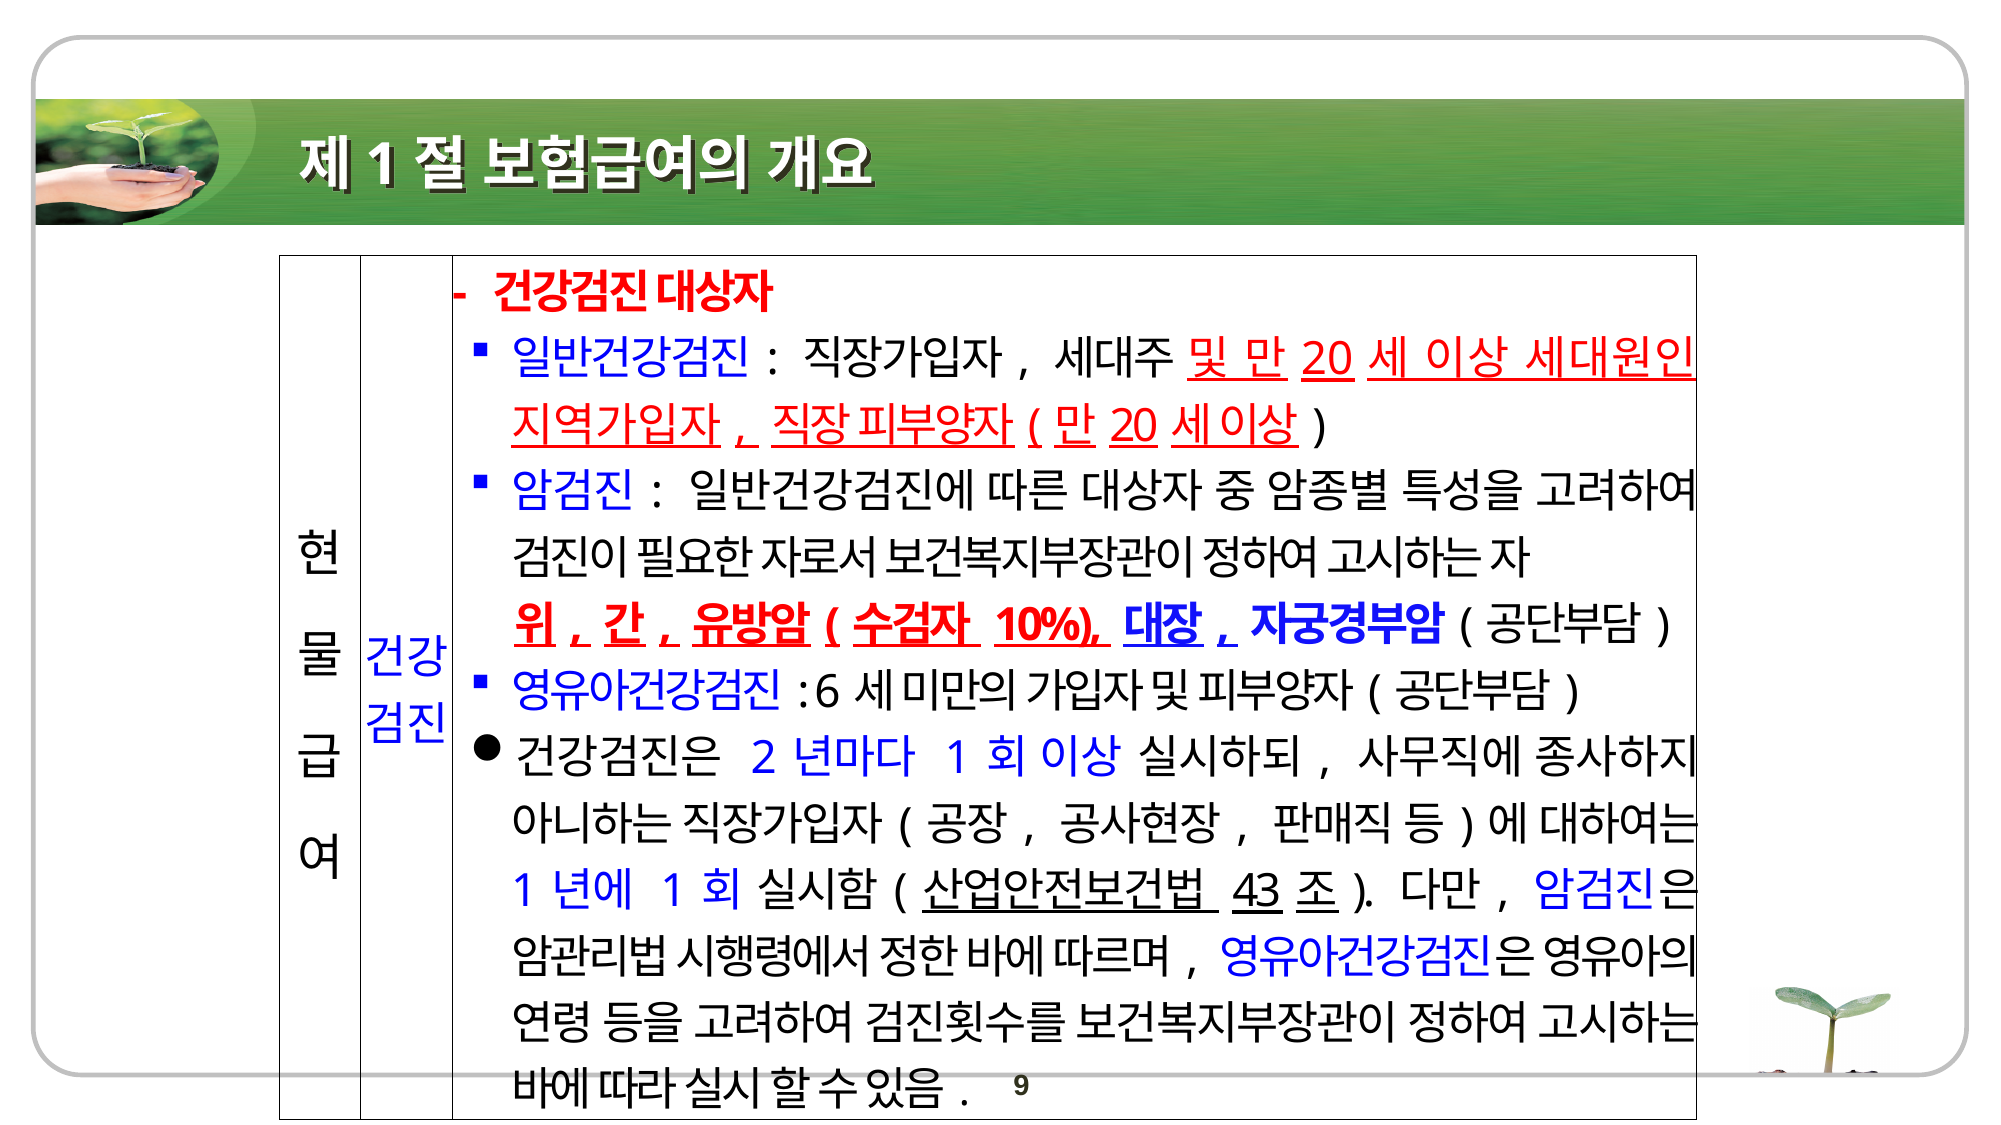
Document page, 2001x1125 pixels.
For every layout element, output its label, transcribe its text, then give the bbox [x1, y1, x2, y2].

picture [1749, 987, 1900, 1072]
title 제1절 보험급여의 개요 [283, 116, 1884, 205]
table_header 현물 급여 [280, 256, 360, 1119]
table_header - 건강검진 대상자 일반건강검진: 직장가입자, 세대주 및 만20세 이상 세대원인 지역가입자, 직장 피부양자(만20세 이상) 암검진: 일반건강검진에 따른 대상자 중 암종별 특성을 고려하여 검진이 필요한 자로서 보건복지부장관이 정하여 고시하는 자 위, 간, 유방암(수검자 10%), 대장, 자궁경부암(공단부담) 영유아건강검진: 6세 미만의 가입자 및 피부양자(공단부담) 건강검진은 2년마다 1회 이상 실시하되, 사무직에 종사하지 아니하는 직장가입자(공장, 공사현장, 판매직 등)에 대하여는 1년에 1회 실시함(산업안전보건법 43조). 다만, 암검진은 암관리법 시행령에서 정한 바에 따르며, 영유아건강검진은 영유아의 연령 등을 고려하여 검진횟수를 보건복지부장관이 정하여 고시하는 바에 따라 실시 할 수 있음. [453, 256, 1696, 1119]
table_header 건강 검진 [361, 256, 452, 1119]
picture [36, 99, 1964, 225]
